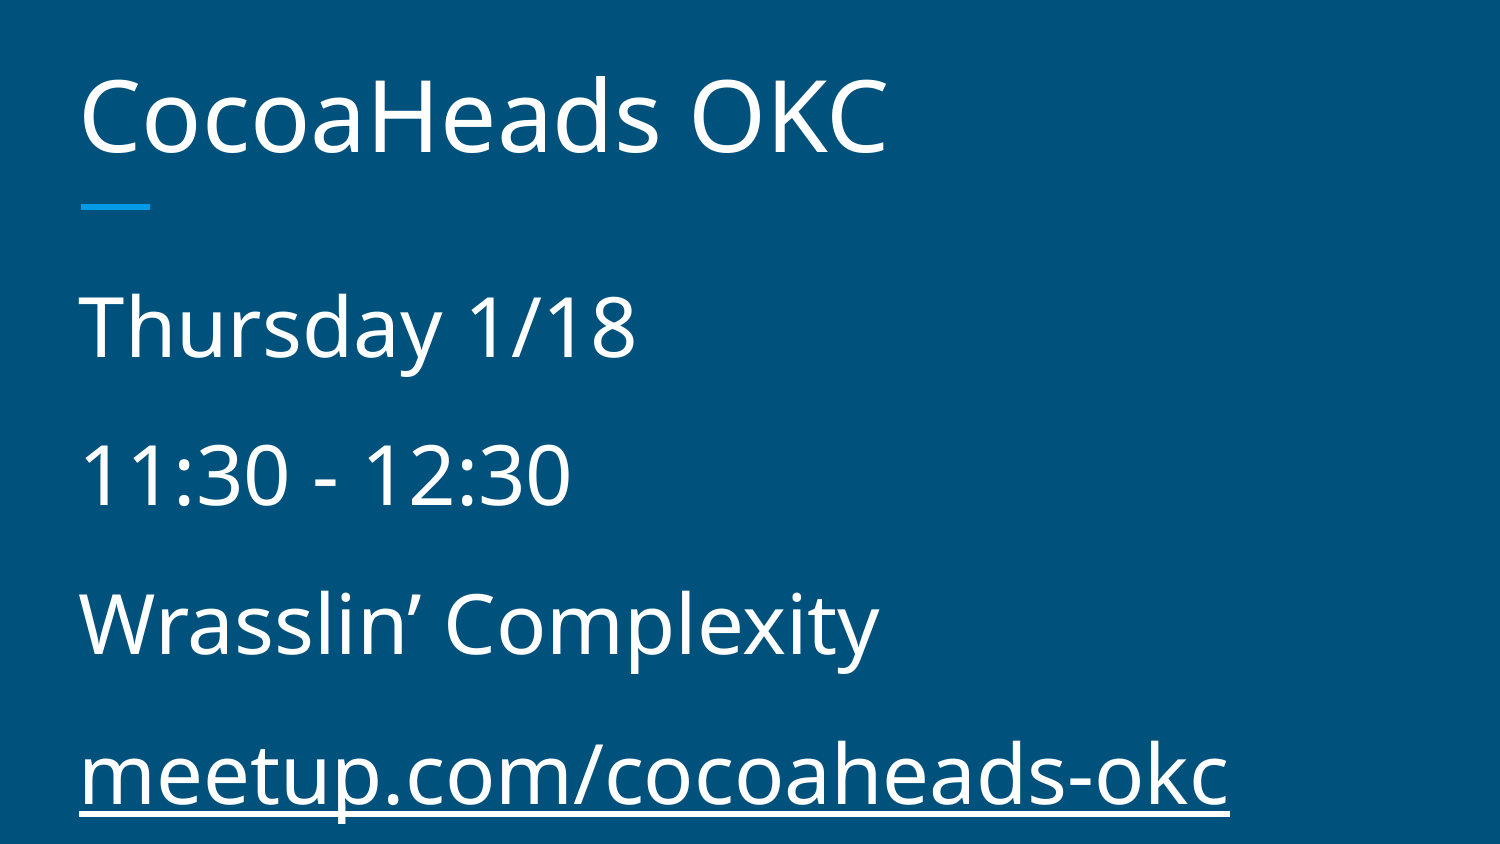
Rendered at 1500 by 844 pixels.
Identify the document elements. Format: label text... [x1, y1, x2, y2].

picture [410, 759, 441, 804]
picture [1152, 750, 1185, 803]
picture [503, 759, 566, 803]
picture [699, 759, 730, 804]
picture [1099, 759, 1139, 804]
picture [981, 750, 1020, 804]
picture [788, 759, 823, 804]
picture [252, 750, 278, 804]
picture [287, 760, 324, 804]
picture [208, 759, 245, 804]
picture [648, 759, 688, 804]
picture [1071, 779, 1090, 784]
picture [389, 795, 398, 804]
picture [887, 759, 924, 804]
picture [450, 759, 490, 804]
picture [933, 759, 968, 804]
title CocoaHeads OKC [63, 75, 1437, 188]
picture [575, 750, 600, 803]
picture [739, 759, 779, 804]
list Thursday 1/18 11:30 - 12:30 Wrasslin’ Complexity meetup.com/cocoaheads-okc [63, 244, 1437, 750]
picture [161, 759, 198, 804]
picture [86, 759, 149, 803]
picture [1194, 759, 1225, 804]
picture [80, 759, 1229, 823]
picture [839, 750, 875, 803]
picture [1032, 759, 1063, 804]
picture [609, 759, 640, 804]
